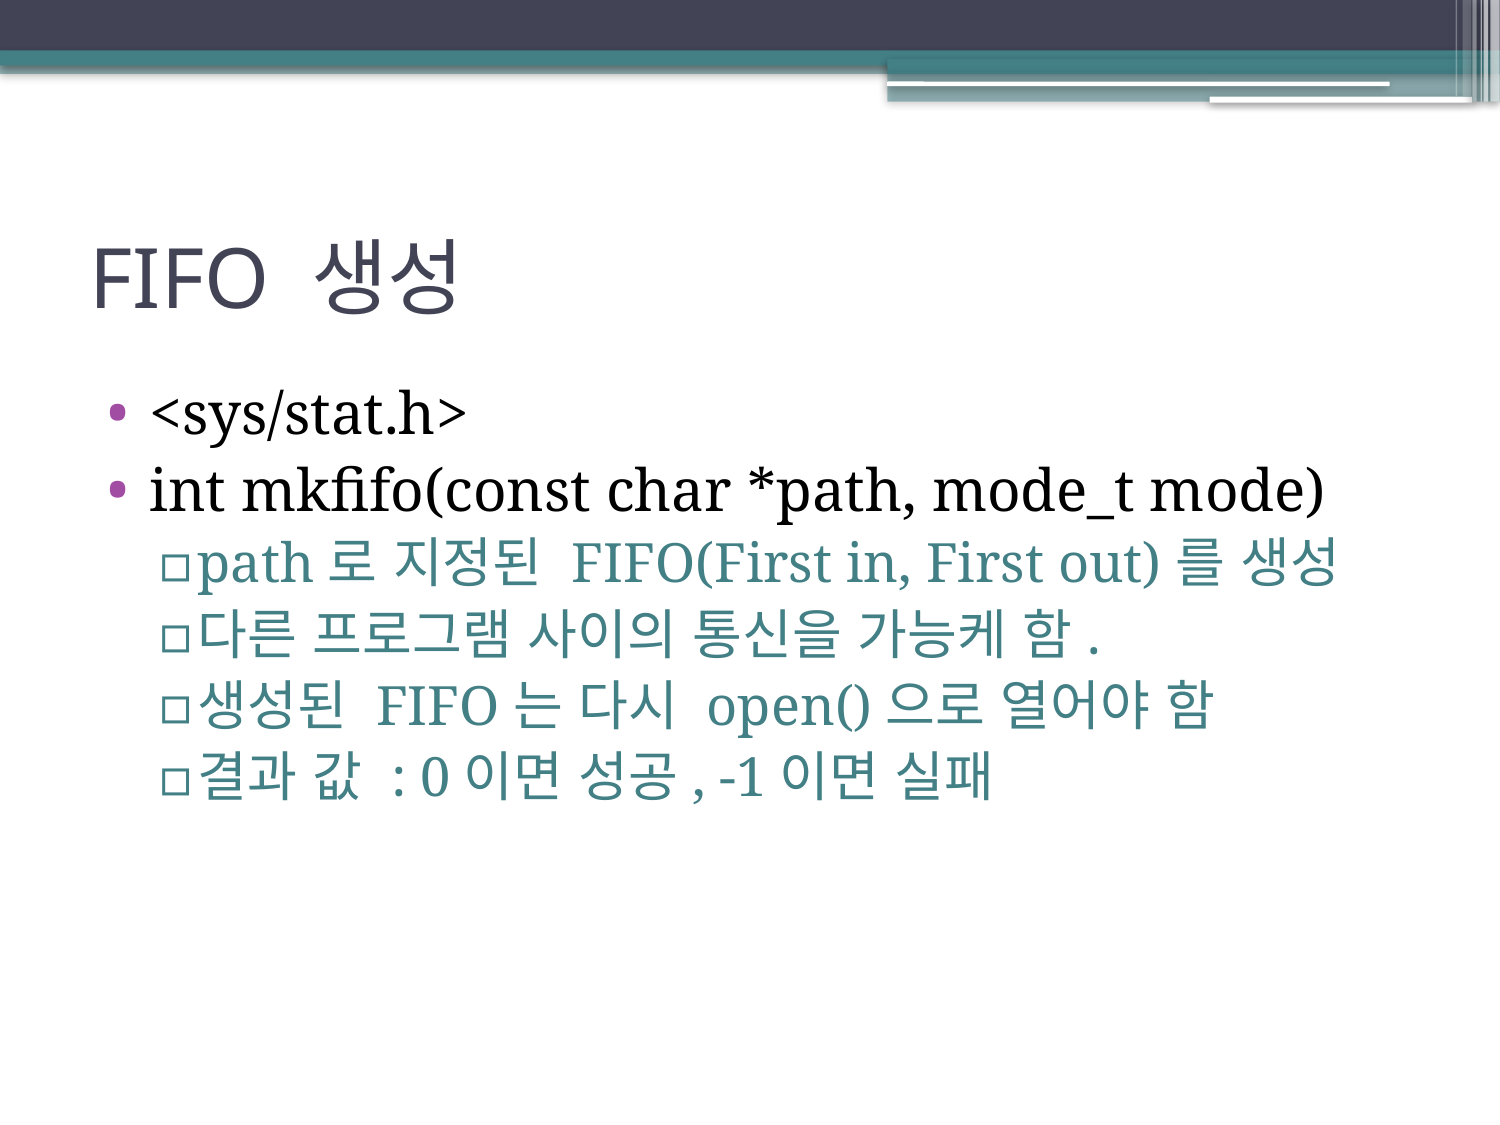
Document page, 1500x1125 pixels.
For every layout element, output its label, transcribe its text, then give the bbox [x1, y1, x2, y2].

title FIFO 생성 [75, 187, 1425, 363]
list <sys/stat.h> int mkfifo(const char *path, mode_t mode) path로 지정된 FIFO(First in, First out)를 생성 다른 프로그램 사이의 통신을 가능케 함. 생성된 FIFO는 다시 open()으로 열어야 함 결과 값 : 0이면 성공, -1이면 실패 [75, 368, 1425, 1079]
